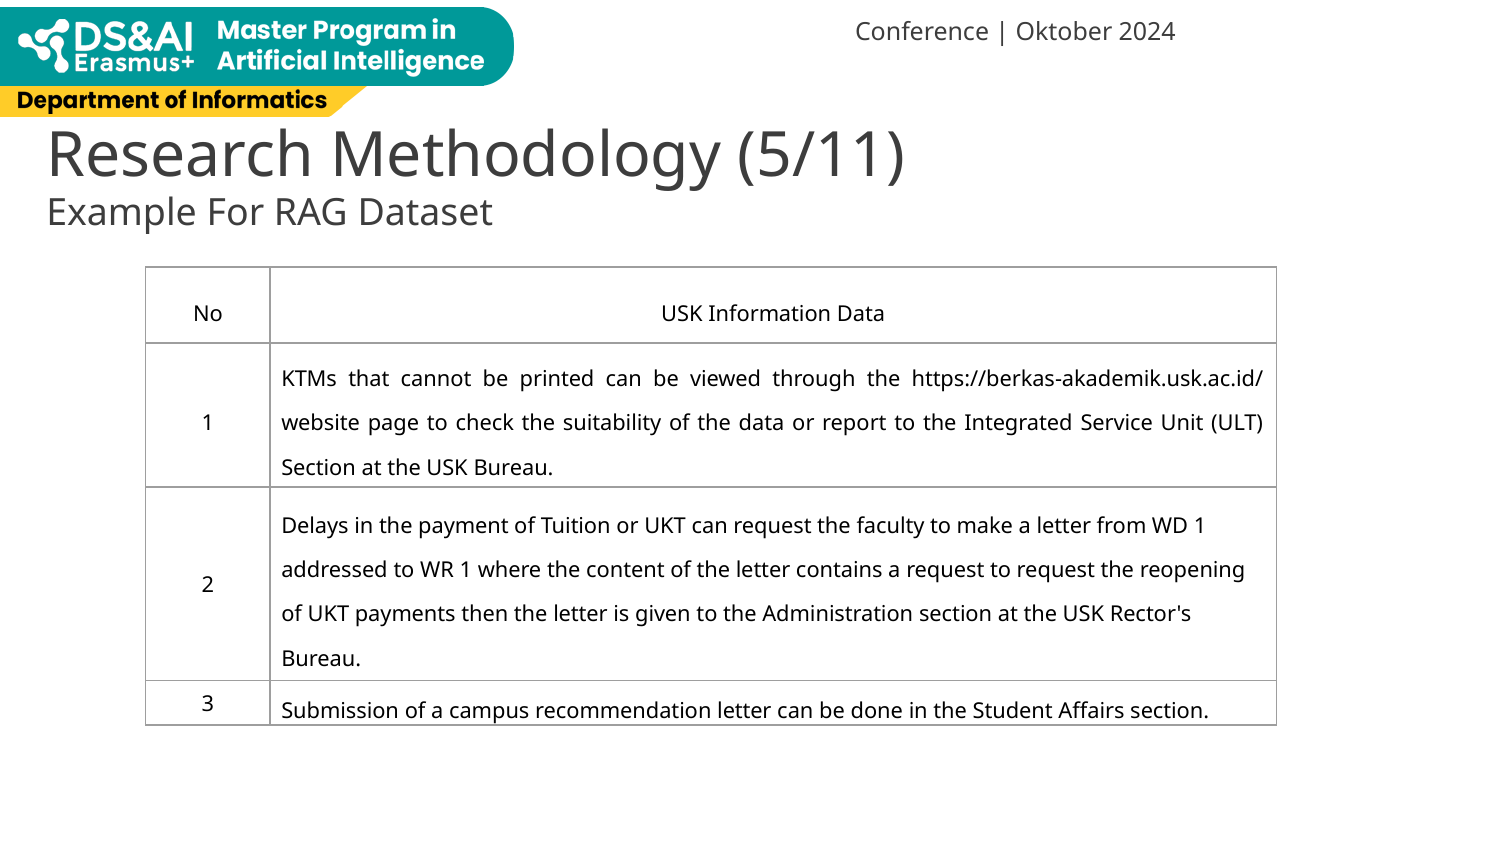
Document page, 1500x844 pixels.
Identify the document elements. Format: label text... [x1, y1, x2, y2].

table_header USK Information Data [271, 268, 1276, 342]
text_box Example For RAG Dataset [31, 183, 881, 248]
table_cell 1 [146, 344, 269, 486]
table_cell KTMs that cannot be printed can be viewed through the https://berkas-akademik.usk.ac.id/ website page to check the suitability of the data or report to the Integrated Service Unit (ULT) Section at the USK Bureau. [271, 344, 1276, 486]
text_box Conference | Oktober 2024 [855, 13, 1500, 46]
table_cell 3 [146, 681, 269, 724]
table_cell Delays in the payment of Tuition or UKT can request the faculty to make a letter from WD 1 addressed to WR 1 where the content of the letter contains a request to request the reopening of UKT payments then the letter is given to the Administration section at the USK Rector's Bureau. [271, 488, 1276, 680]
table_cell Submission of a campus recommendation letter can be done in the Student Affairs section. [271, 681, 1276, 724]
table_cell 2 [146, 488, 269, 680]
picture [0, 7, 514, 117]
table_header No [146, 268, 269, 342]
title Research Methodology (5/11) [31, 99, 1296, 184]
